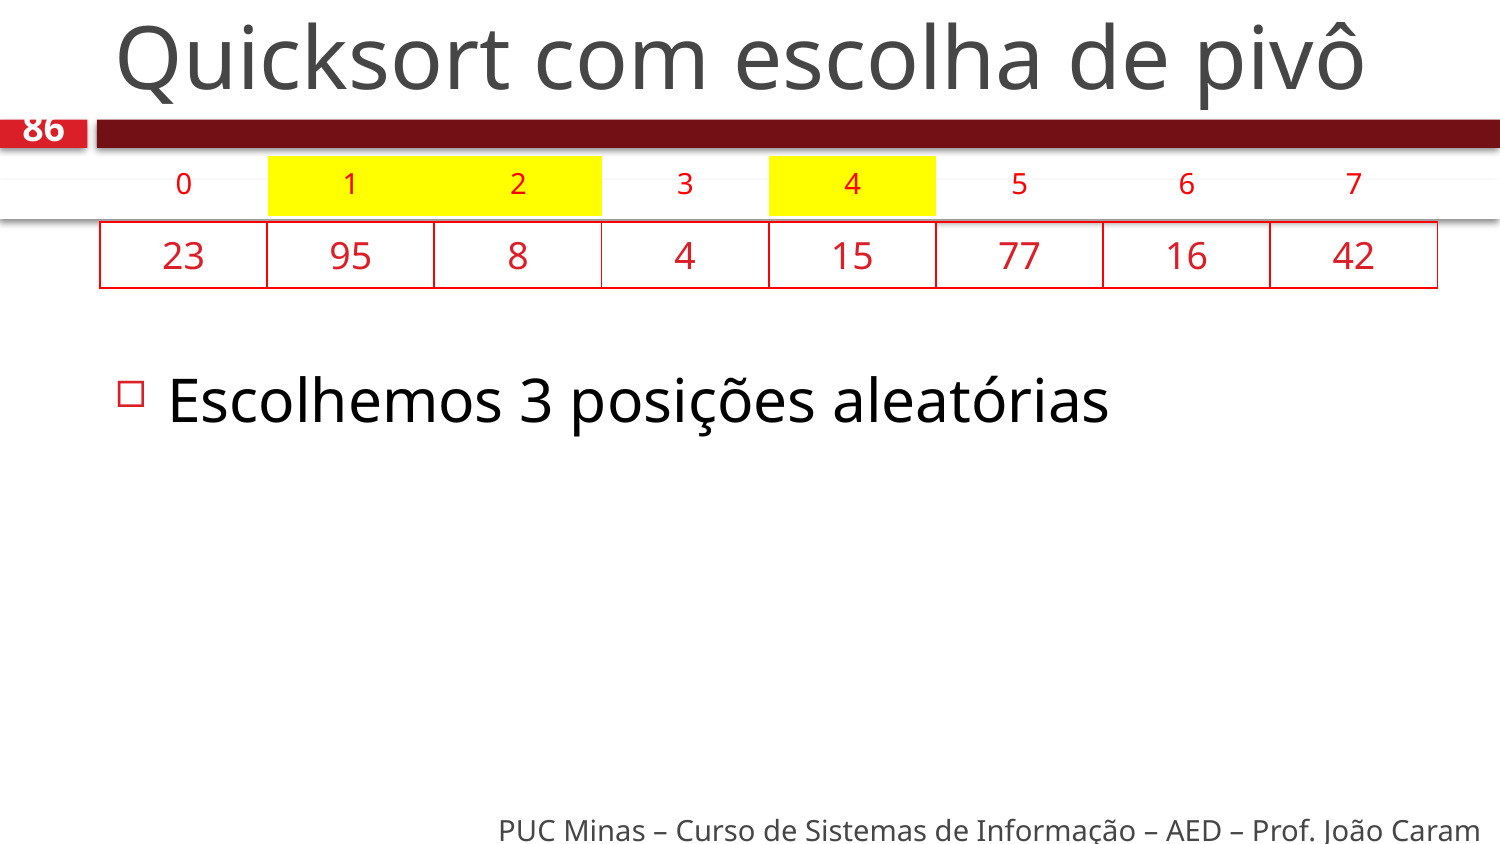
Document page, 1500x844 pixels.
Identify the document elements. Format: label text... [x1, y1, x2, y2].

table_header 6 [1103, 156, 1271, 216]
table_header 1 [268, 156, 435, 216]
table_header 3 [602, 156, 769, 216]
table_header 95 [268, 223, 433, 287]
table_header 15 [770, 223, 935, 287]
table_header 7 [1271, 156, 1438, 216]
table_header 77 [937, 223, 1102, 287]
table_header 16 [1104, 223, 1269, 287]
table_header 5 [936, 156, 1103, 216]
table_header 4 [602, 223, 768, 287]
table_header 42 [1271, 223, 1437, 287]
footer PUC Minas – Curso de Sistemas de Informação – AED – Prof. João Caram [159, 807, 1497, 844]
title Quicksort com escolha de pivô [99, 19, 1483, 115]
table_header 2 [435, 156, 602, 216]
table_header 23 [101, 223, 266, 287]
table_header 8 [435, 223, 601, 287]
table_header 0 [100, 156, 268, 216]
slide_number 86 [0, 114, 88, 145]
table_header 4 [769, 156, 936, 216]
text_box Escolhemos 3 posições aleatórias [99, 354, 1400, 605]
